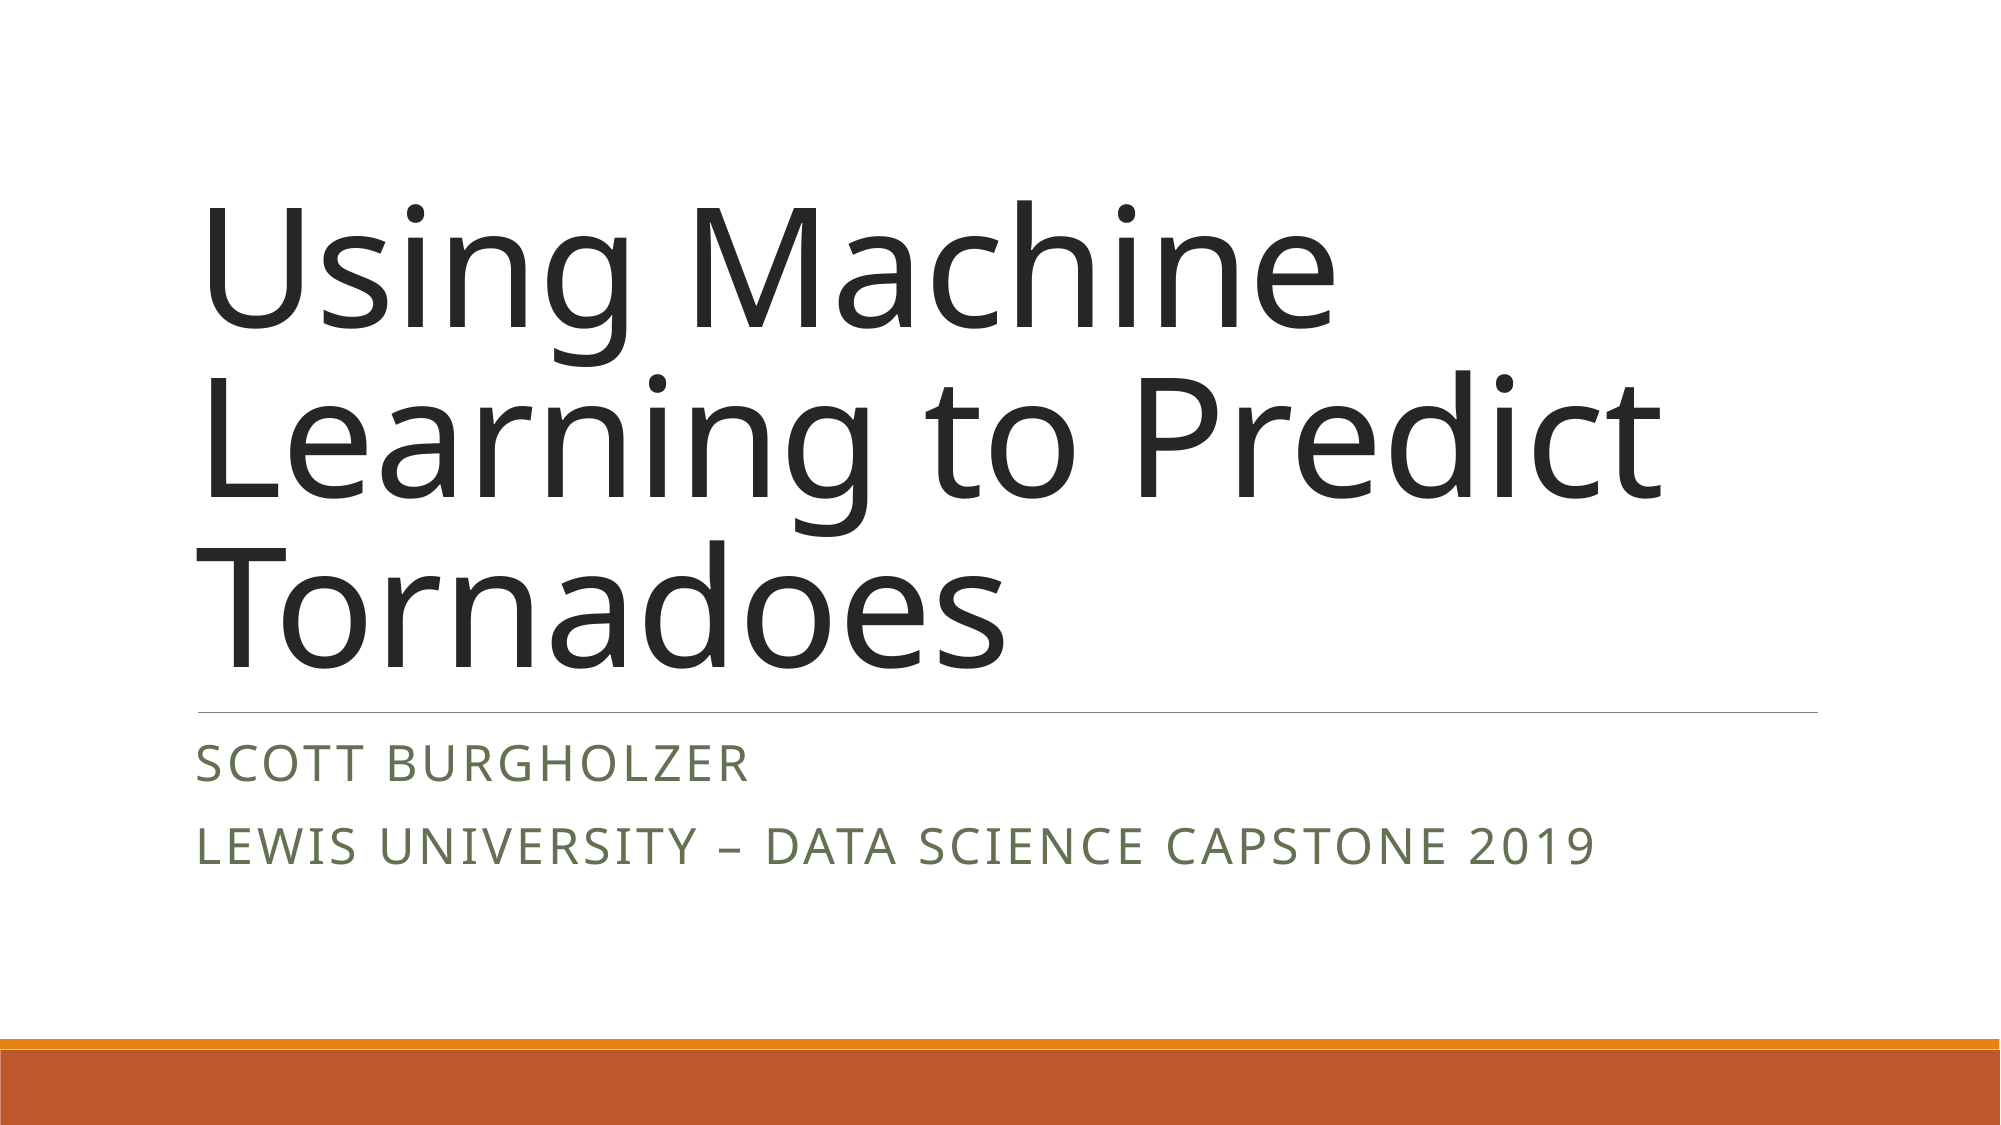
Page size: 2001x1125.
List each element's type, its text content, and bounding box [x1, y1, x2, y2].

title Using Machine Learning to Predict Tornadoes [180, 124, 1830, 710]
subtitle Scott burgholzer Lewis university – data science capstone 2019 [180, 730, 1831, 919]
